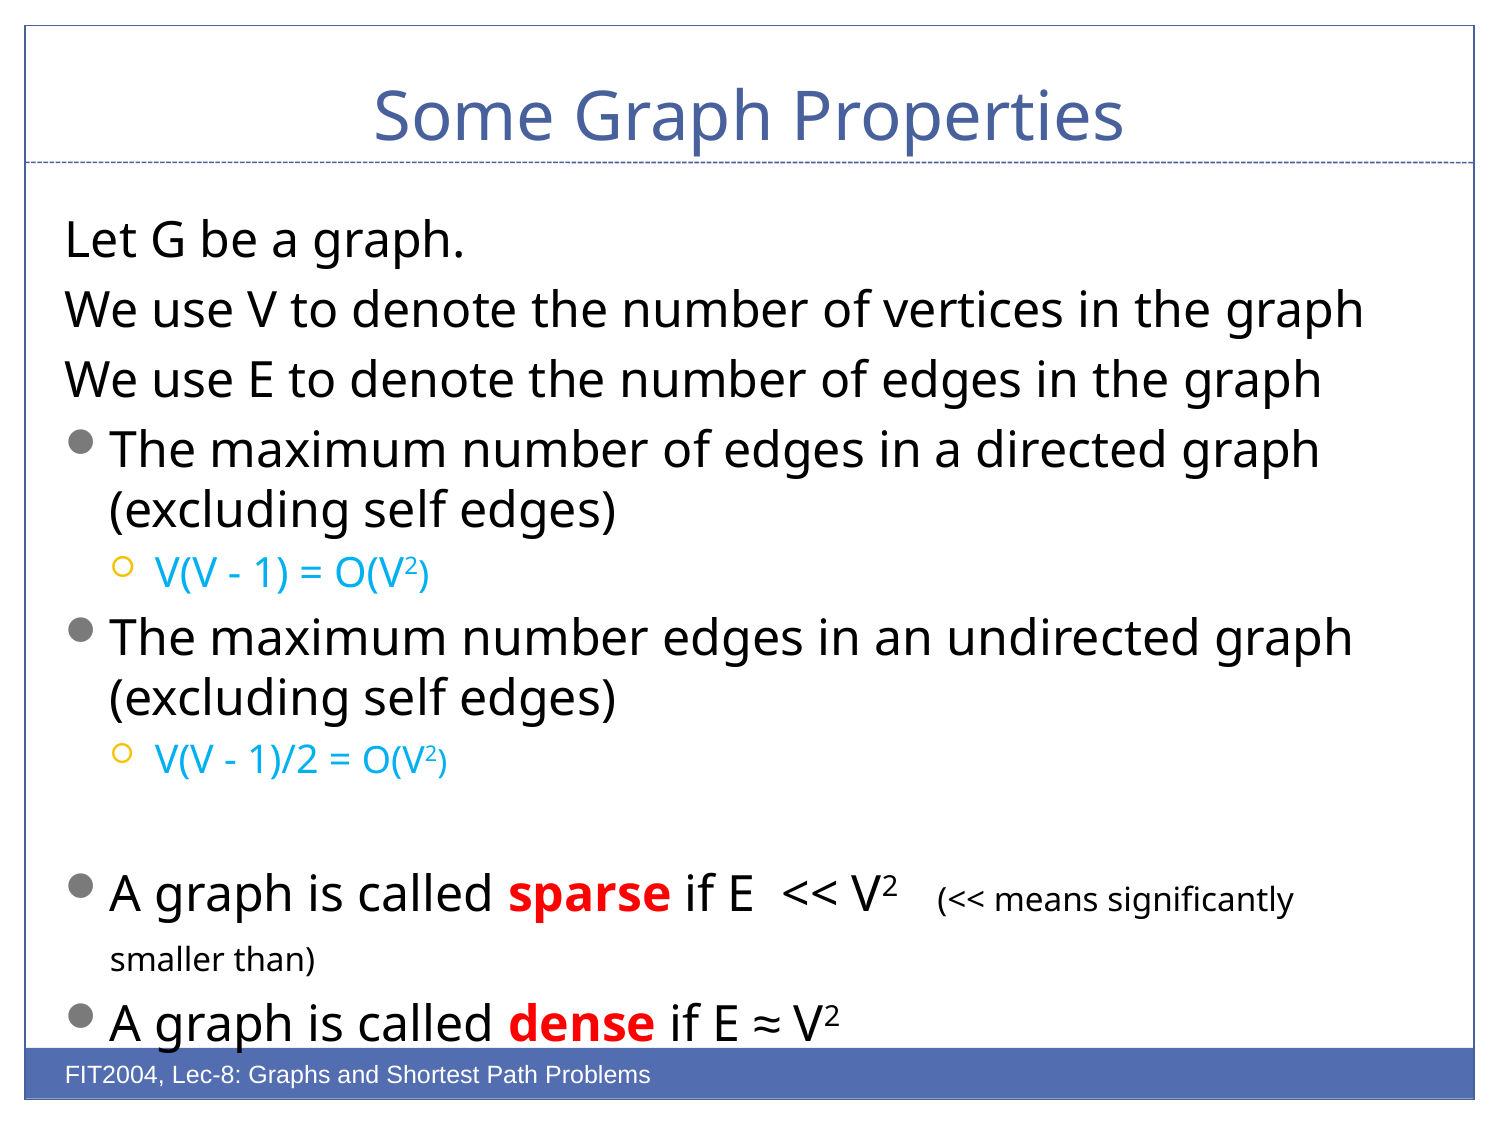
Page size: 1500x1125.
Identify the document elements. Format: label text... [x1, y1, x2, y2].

footer FIT2004, Lec-8: Graphs and Shortest Path Problems [50, 1051, 800, 1112]
list Let G be a graph. We use V to denote the number of vertices in the graph We use E to denote the number of edges in the graph The maximum number of edges in a directed graph (excluding self edges) V(V - 1) = O(V2) The maximum number edges in an undirected graph (excluding self edges) V(V - 1)/2 = O(V2) A graph is called sparse if E << V2 (<< means significantly smaller than) A graph is called dense if E ≈ V2 [50, 200, 1425, 950]
title Some Graph Properties [49, 37, 1450, 162]
